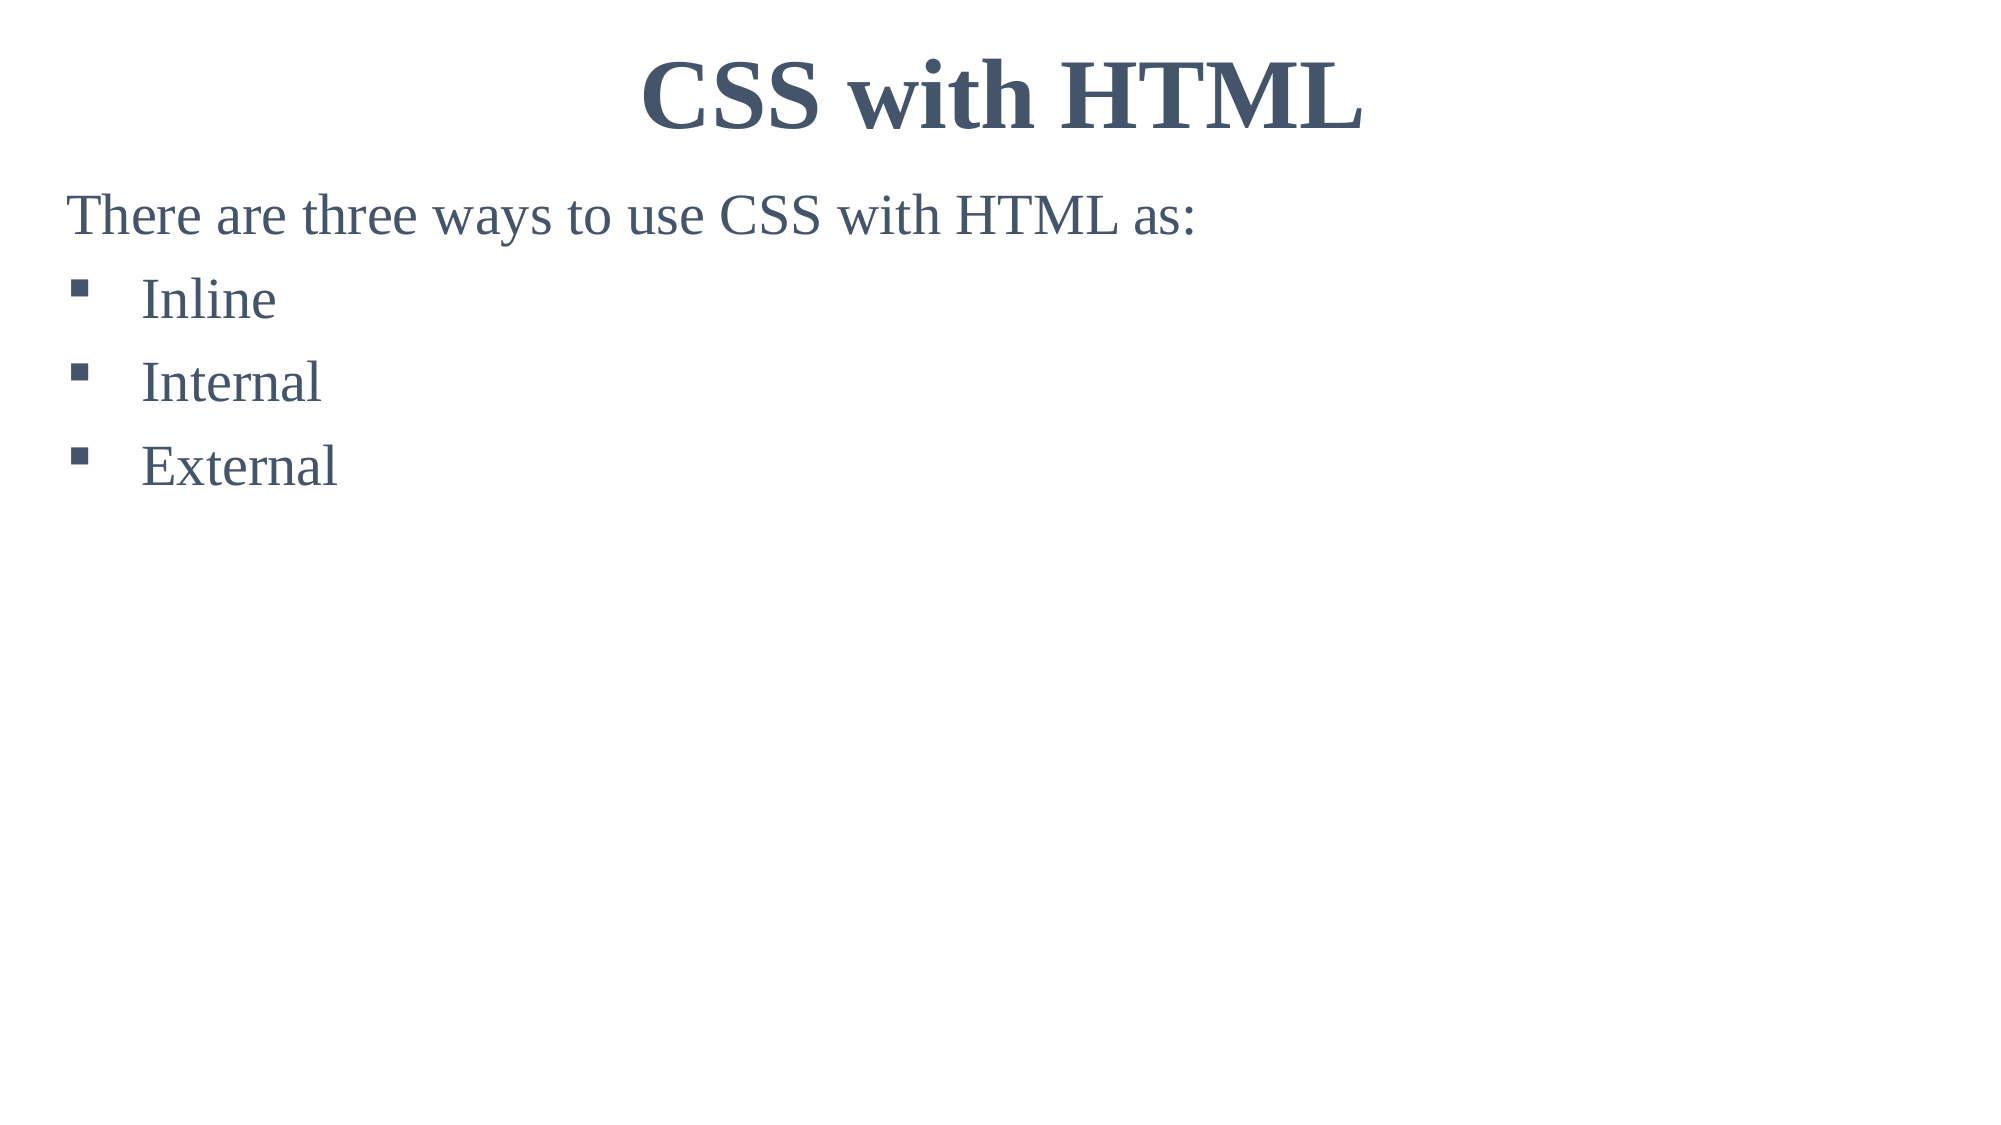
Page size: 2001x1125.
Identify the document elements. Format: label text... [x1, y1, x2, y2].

title CSS with HTML [51, 34, 1955, 158]
subtitle There are three ways to use CSS with HTML as: Inline Internal External [51, 176, 1955, 1053]
